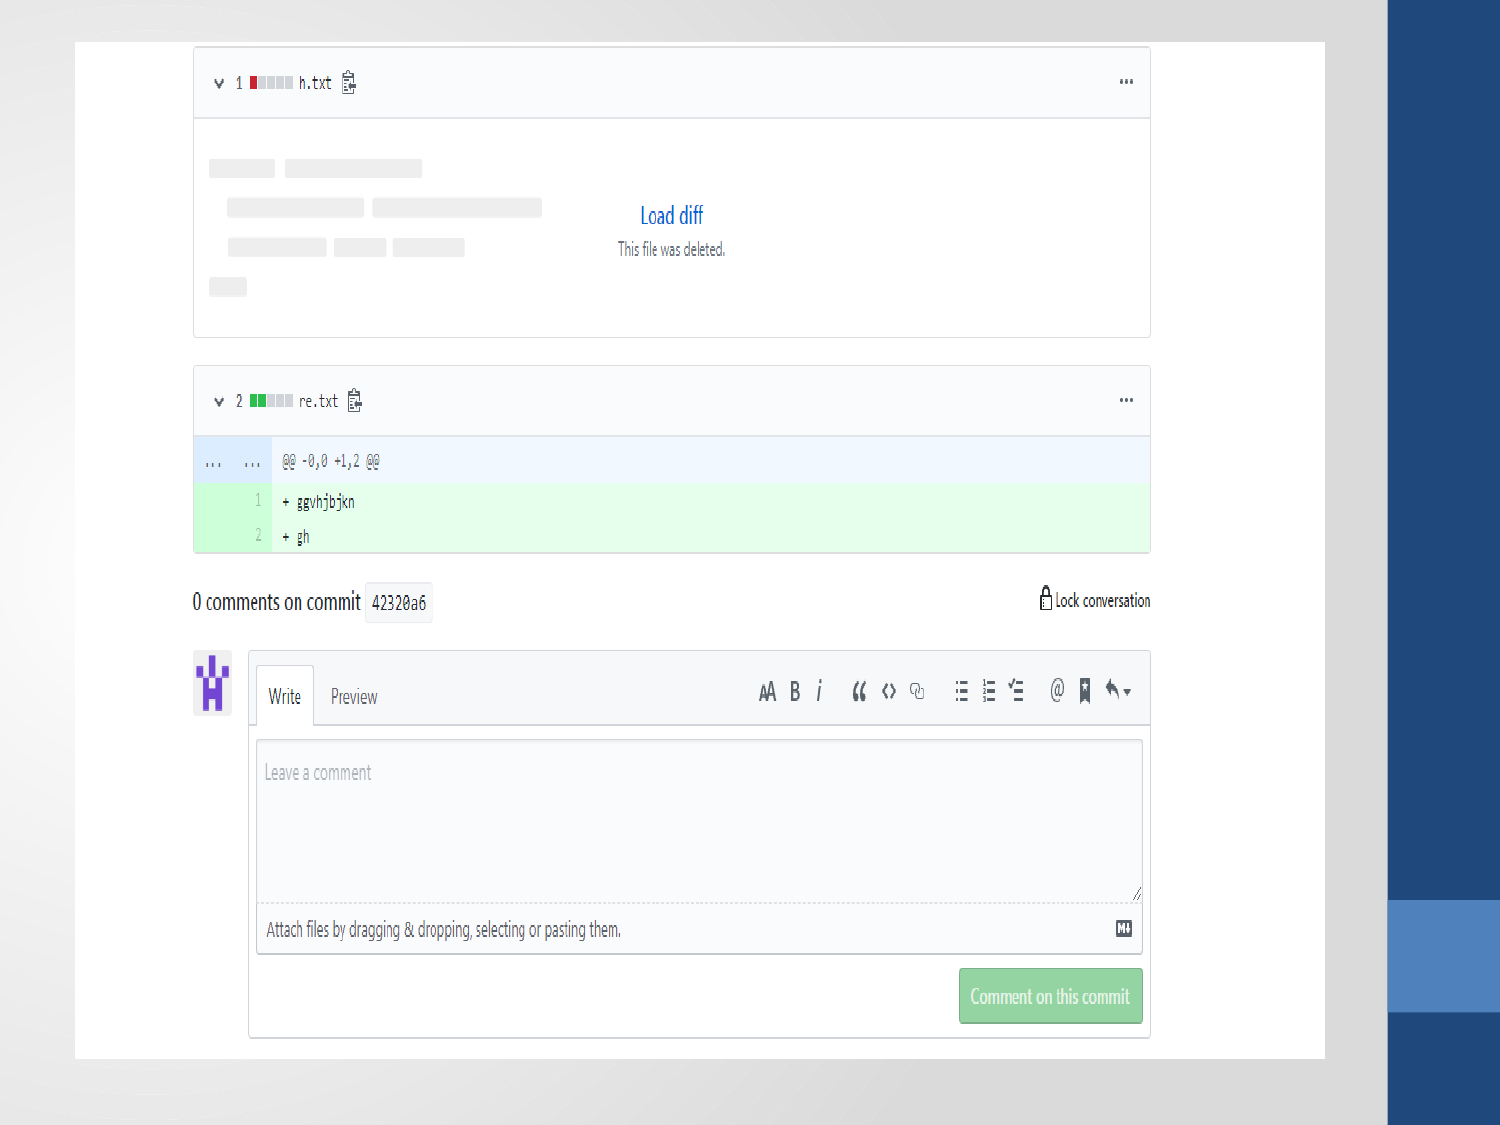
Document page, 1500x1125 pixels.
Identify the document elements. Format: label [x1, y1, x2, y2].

list [74, 42, 1326, 1060]
